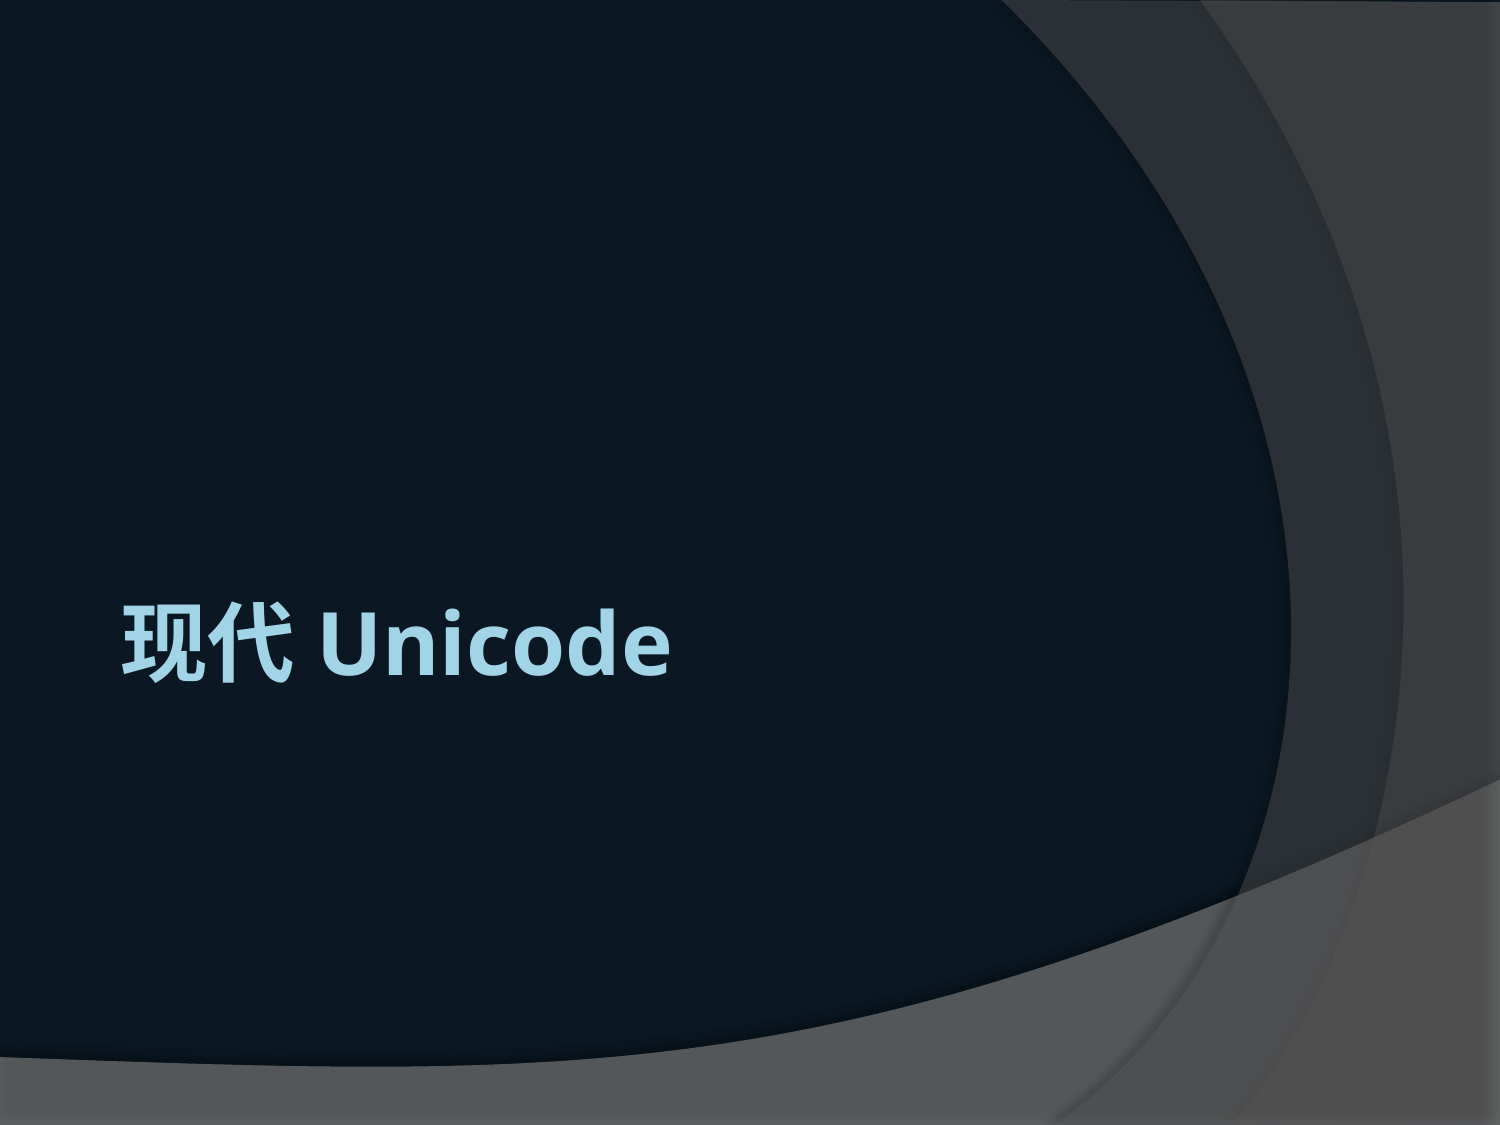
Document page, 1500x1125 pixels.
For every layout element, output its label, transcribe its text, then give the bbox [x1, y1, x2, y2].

title 现代Unicode [112, 587, 1200, 888]
